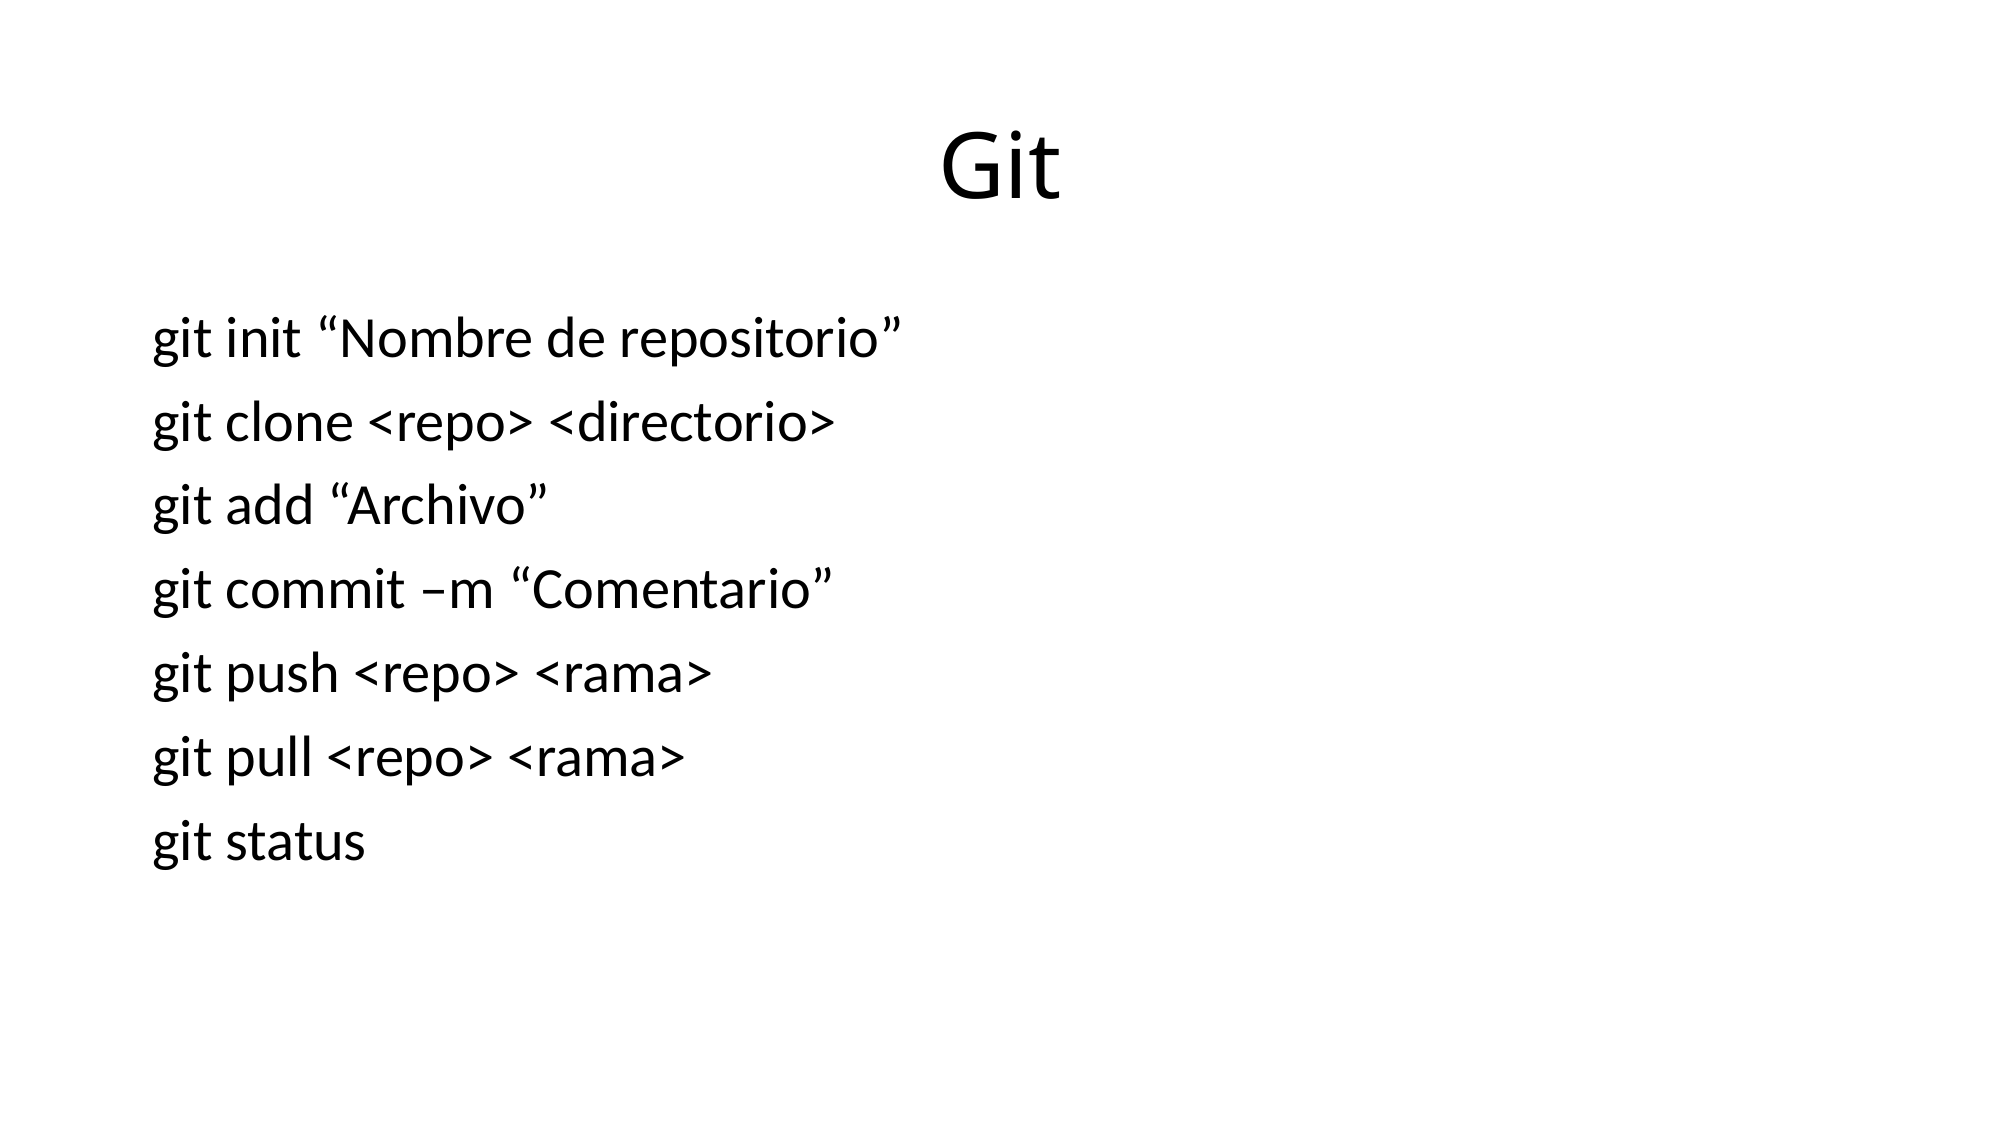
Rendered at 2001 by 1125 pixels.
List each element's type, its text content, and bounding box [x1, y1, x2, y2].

title Git [137, 59, 1863, 278]
list git init “Nombre de repositorio” git clone <repo> <directorio> git add “Archivo” git commit –m “Comentario” git push <repo> <rama> git pull <repo> <rama> git status [137, 299, 1863, 1014]
